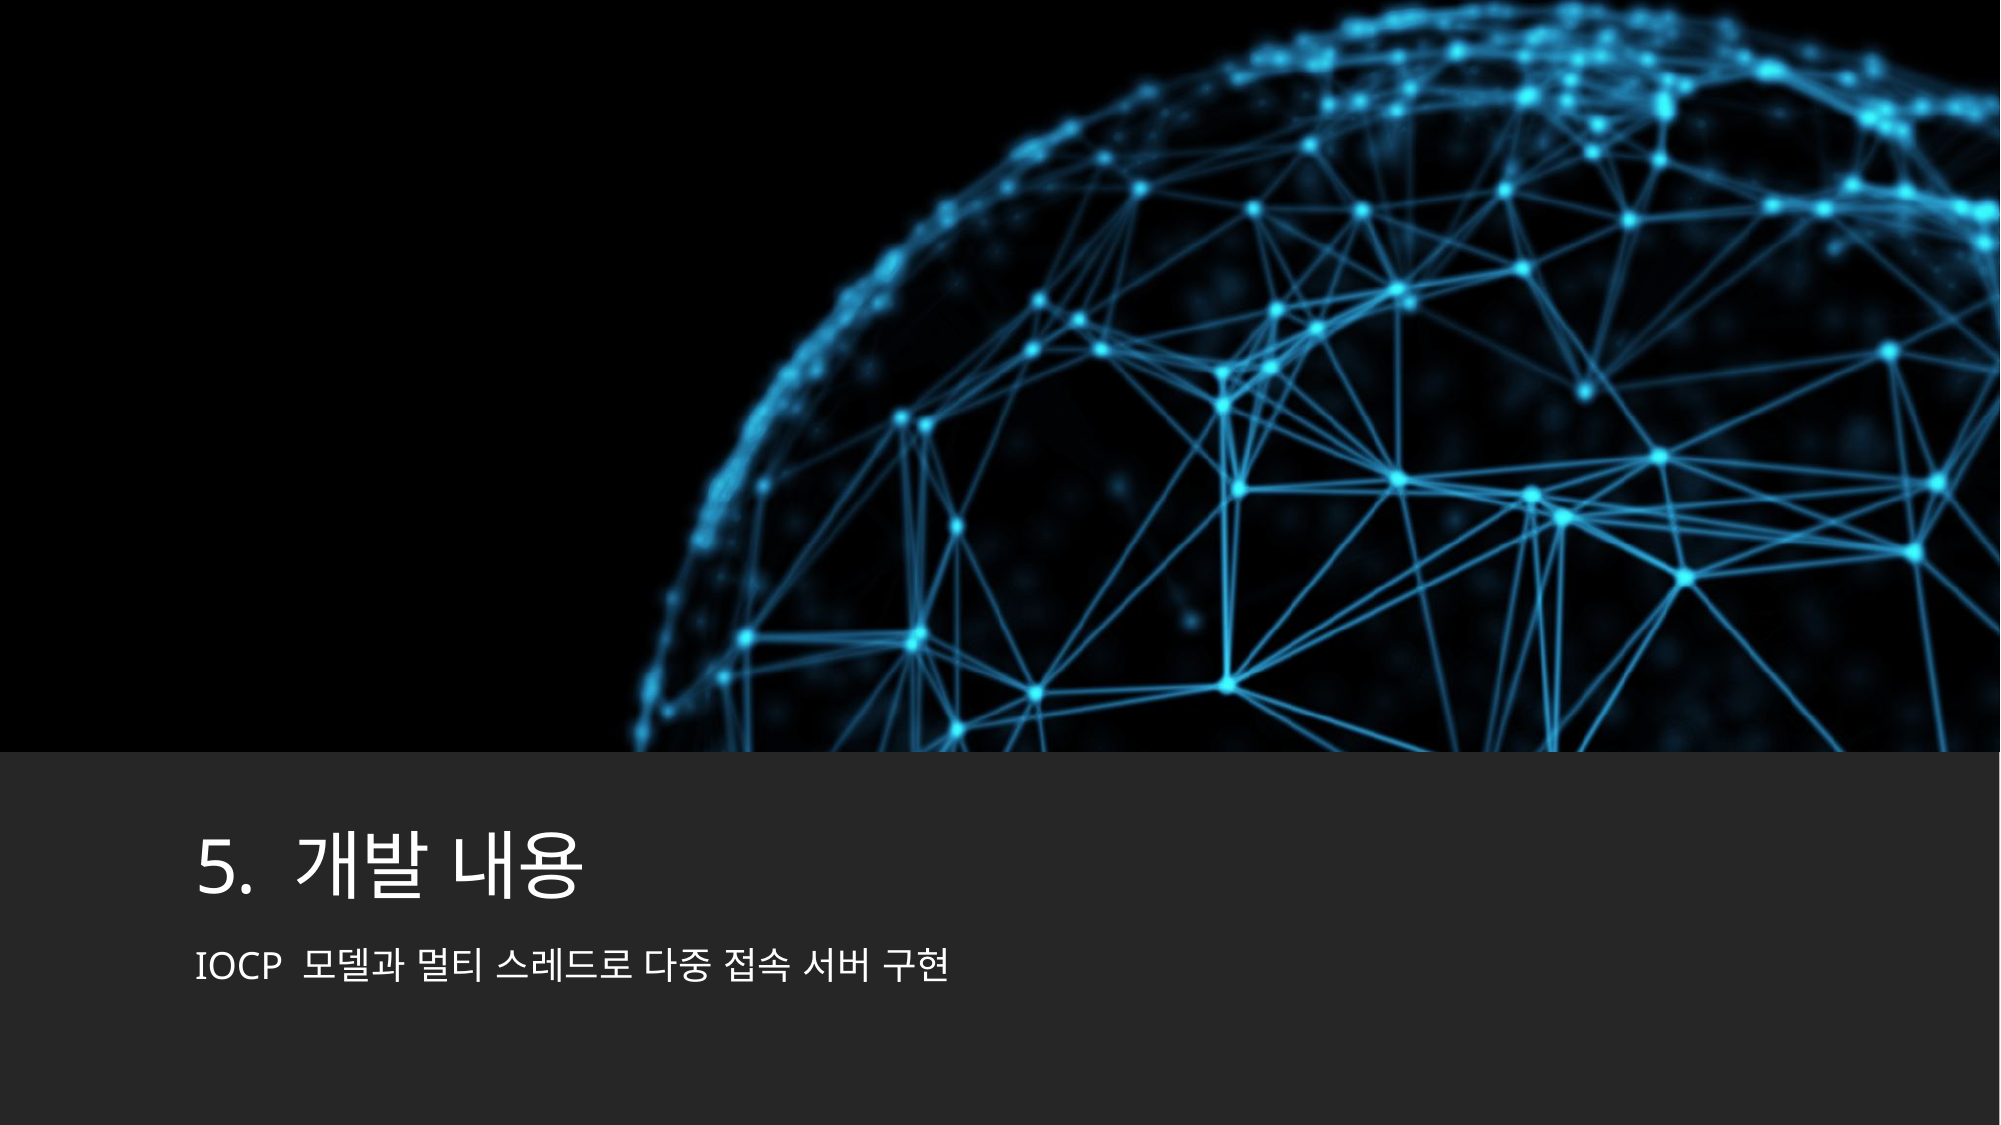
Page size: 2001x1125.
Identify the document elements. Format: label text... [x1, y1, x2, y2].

list IOCP 모델과 멀티 스레드로 다중 접속 서버 구현 [180, 937, 1839, 1038]
picture [0, 0, 2000, 752]
title 5. 개발 내용 [180, 787, 1839, 910]
